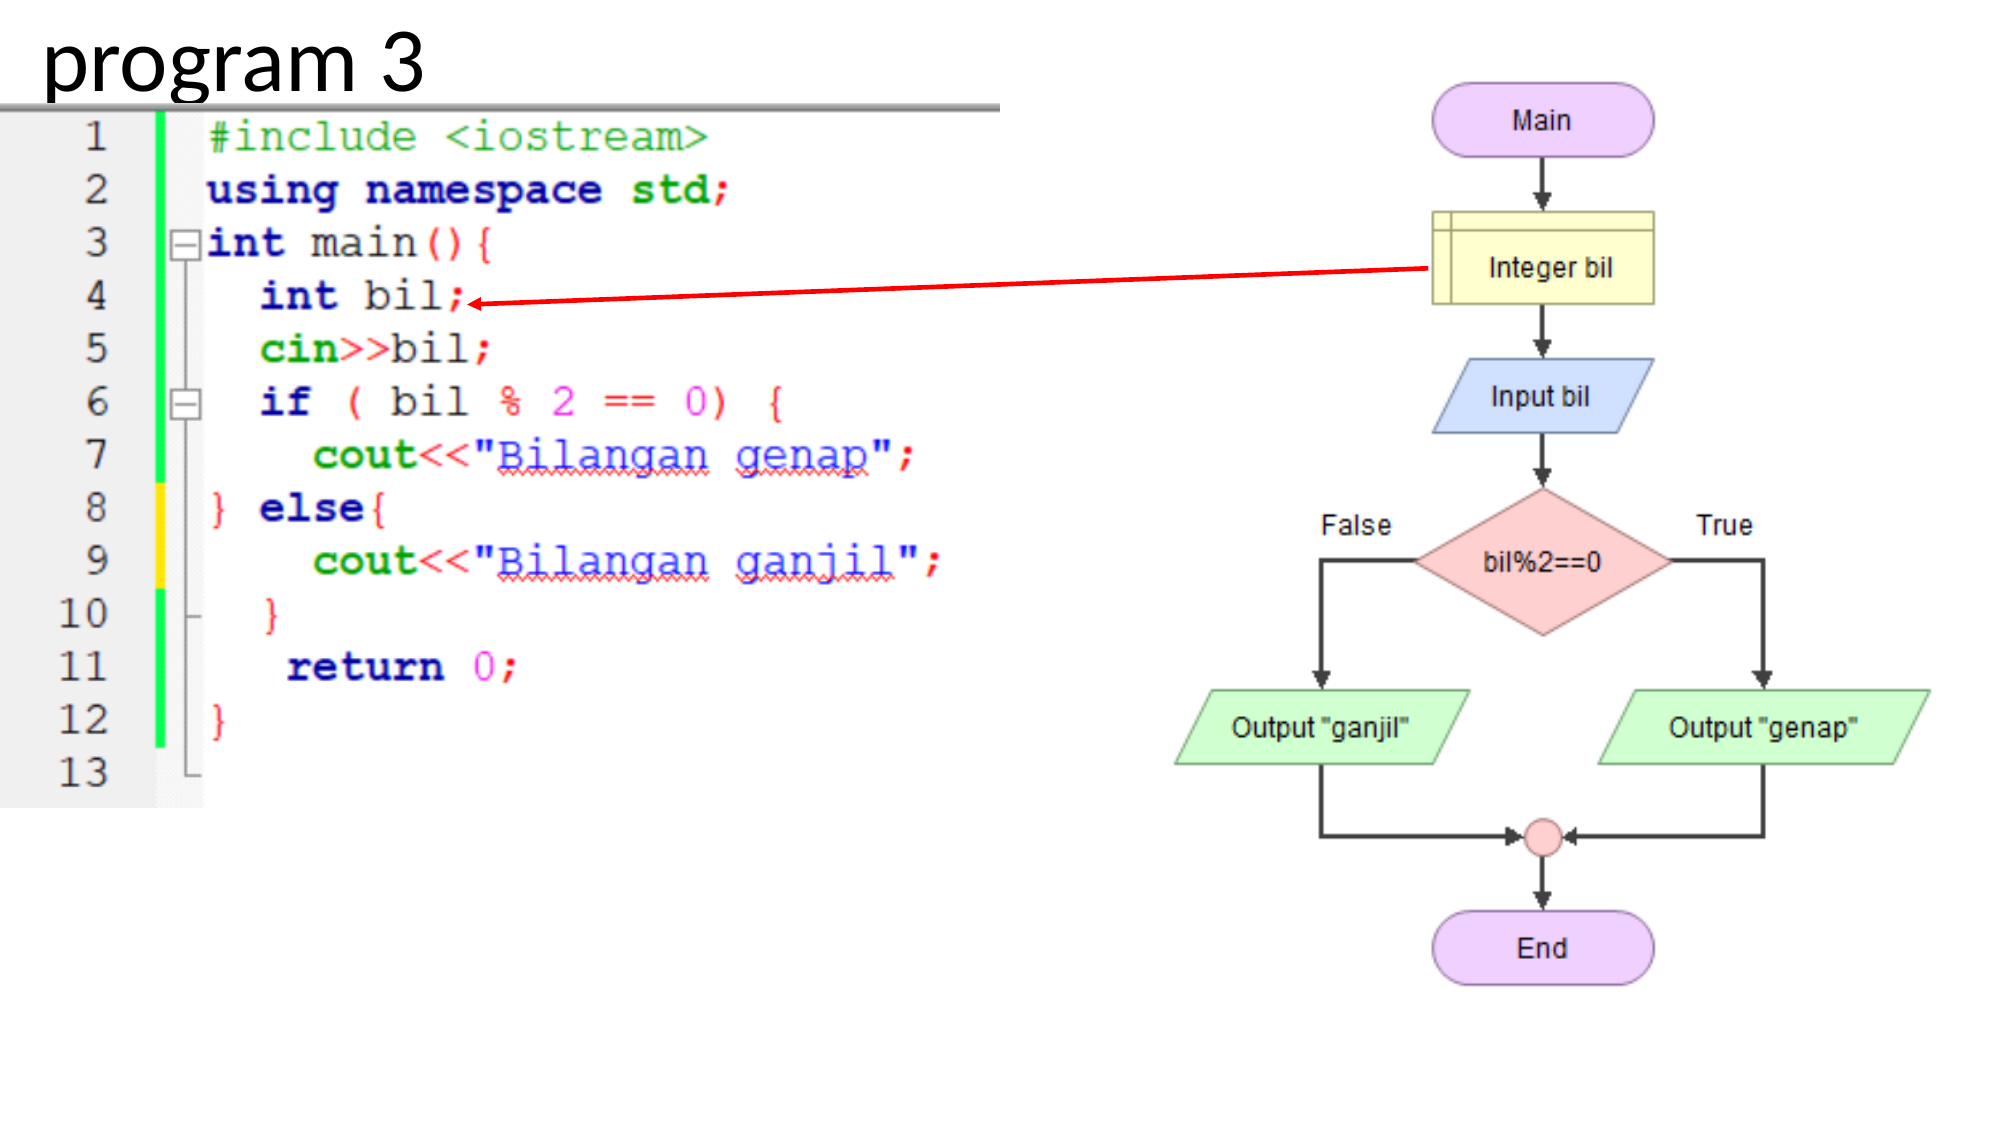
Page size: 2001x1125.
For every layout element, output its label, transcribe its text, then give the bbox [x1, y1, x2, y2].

title program 3 [0, 0, 468, 101]
picture [1163, 54, 1964, 1044]
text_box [466, 268, 1429, 305]
picture [0, 103, 1001, 809]
